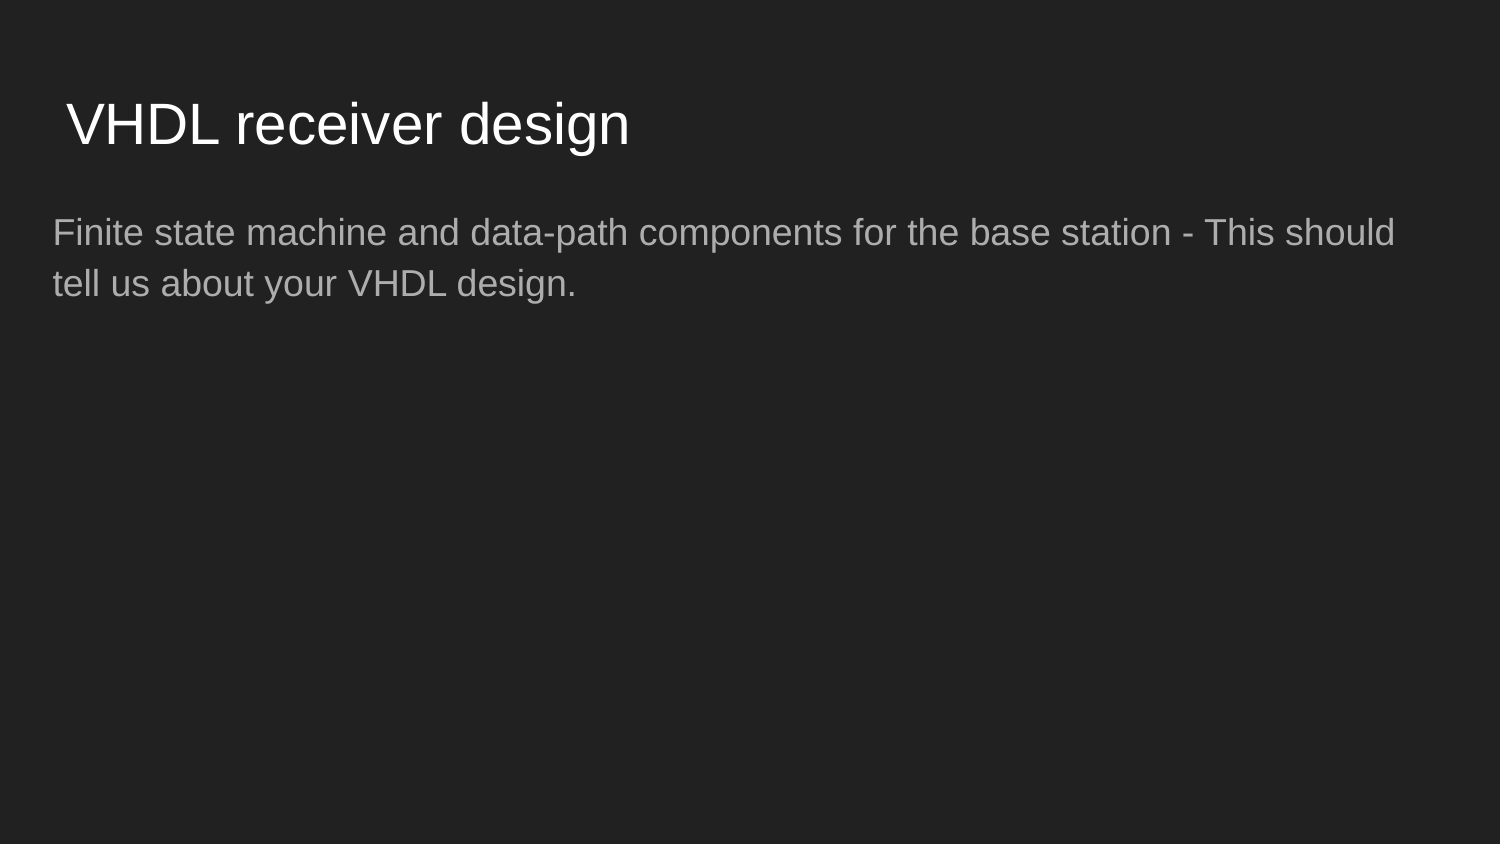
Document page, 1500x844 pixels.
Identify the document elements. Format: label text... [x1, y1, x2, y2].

list Finite state machine and data-path components for the base station - This should tell us about your VHDL design. [37, 185, 1436, 747]
title VHDL receiver design [51, 71, 1449, 166]
